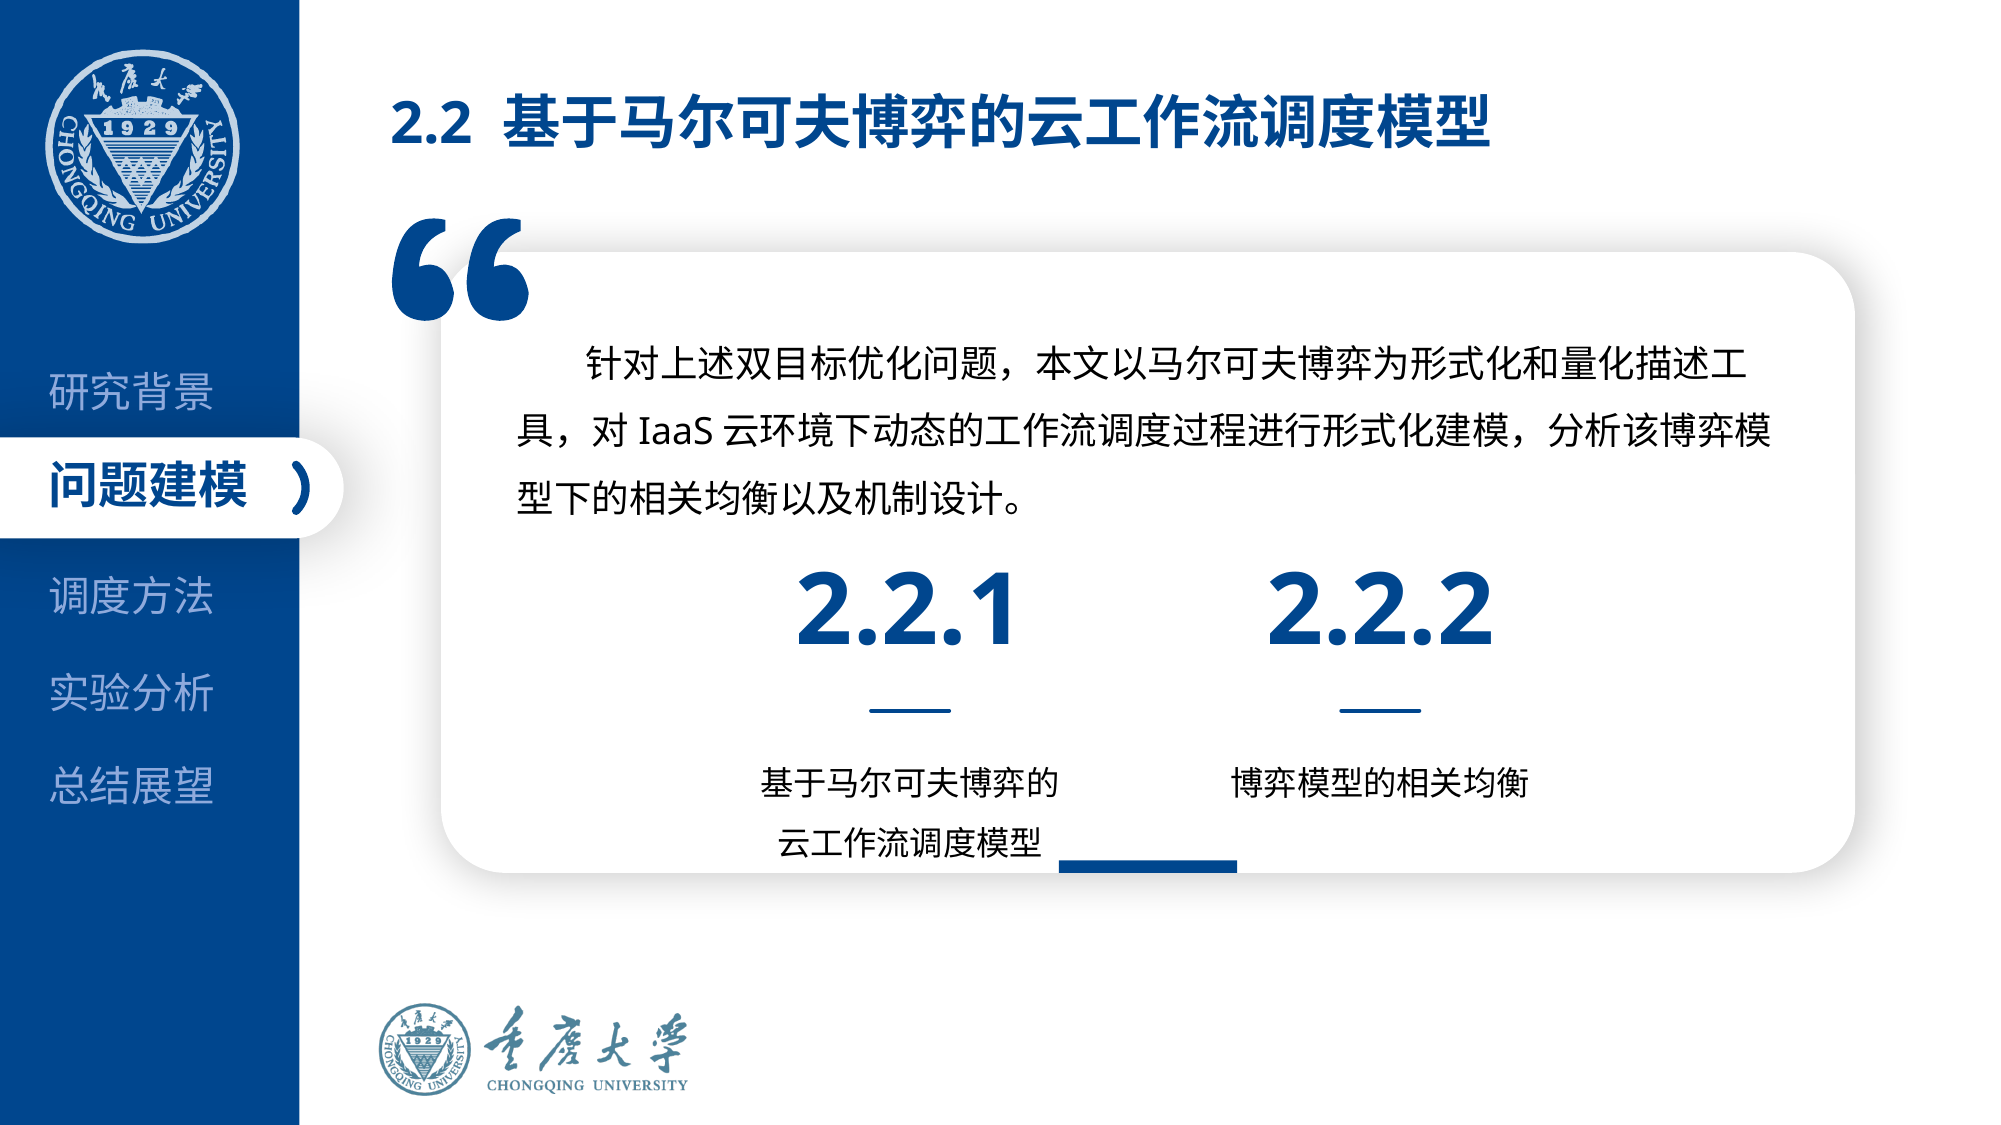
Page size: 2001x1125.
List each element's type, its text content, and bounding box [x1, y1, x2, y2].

text_box 实验分析 [33, 659, 259, 724]
text_box [440, 251, 1857, 874]
text_box [0, 580, 300, 1125]
text_box 问题建模 [33, 446, 310, 521]
text_box [390, 217, 456, 322]
text_box 调度方法 [33, 562, 259, 628]
text_box [465, 217, 530, 322]
text_box [273, 464, 307, 512]
text_box 总结展望 [33, 751, 259, 817]
text_box 研究背景 [33, 358, 259, 424]
picture [354, 932, 715, 1125]
text_box 博弈模型的相关均衡 [1207, 735, 1553, 810]
text_box [0, 436, 345, 540]
text_box [0, 0, 300, 400]
text_box 2.2.2 [1209, 537, 1551, 673]
text_box 针对上述双目标优化问题，本文以马尔可夫博弈为形式化和量化描述工具，对IaaS云环境下动态的工作流调度过程进行形式化建模，分析该博弈模型下的相关均衡以及机制设计。 [502, 310, 1795, 528]
text_box 基于马尔可夫博弈的云工作流调度模型 [737, 735, 1083, 870]
text_box [1058, 859, 1238, 874]
text_box 2.2.1 [739, 537, 1081, 673]
text_box 2.2 基于马尔可夫博弈的云工作流调度模型 [375, 77, 1909, 163]
picture [25, 21, 267, 263]
